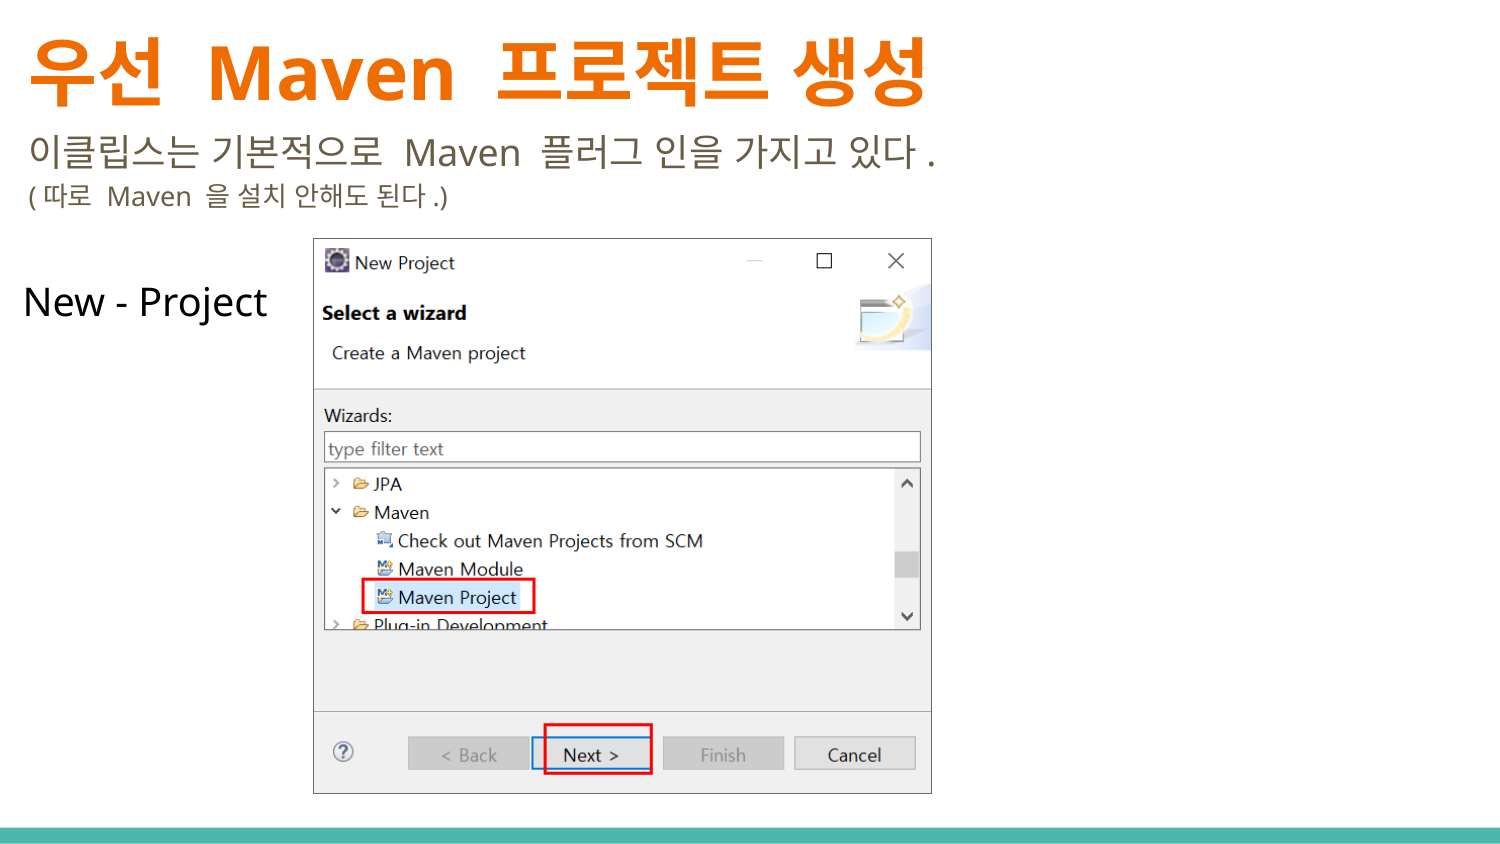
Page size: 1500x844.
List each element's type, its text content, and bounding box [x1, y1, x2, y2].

text_box New - Project [7, 261, 298, 340]
picture [313, 237, 933, 794]
title 우선 Maven 프로젝트 생성 [13, 10, 1412, 107]
list 이클립스는 기본적으로 Maven 플러그 인을 가지고 있다. (따로 Maven 을 설치 안해도 된다.) [13, 107, 1412, 235]
